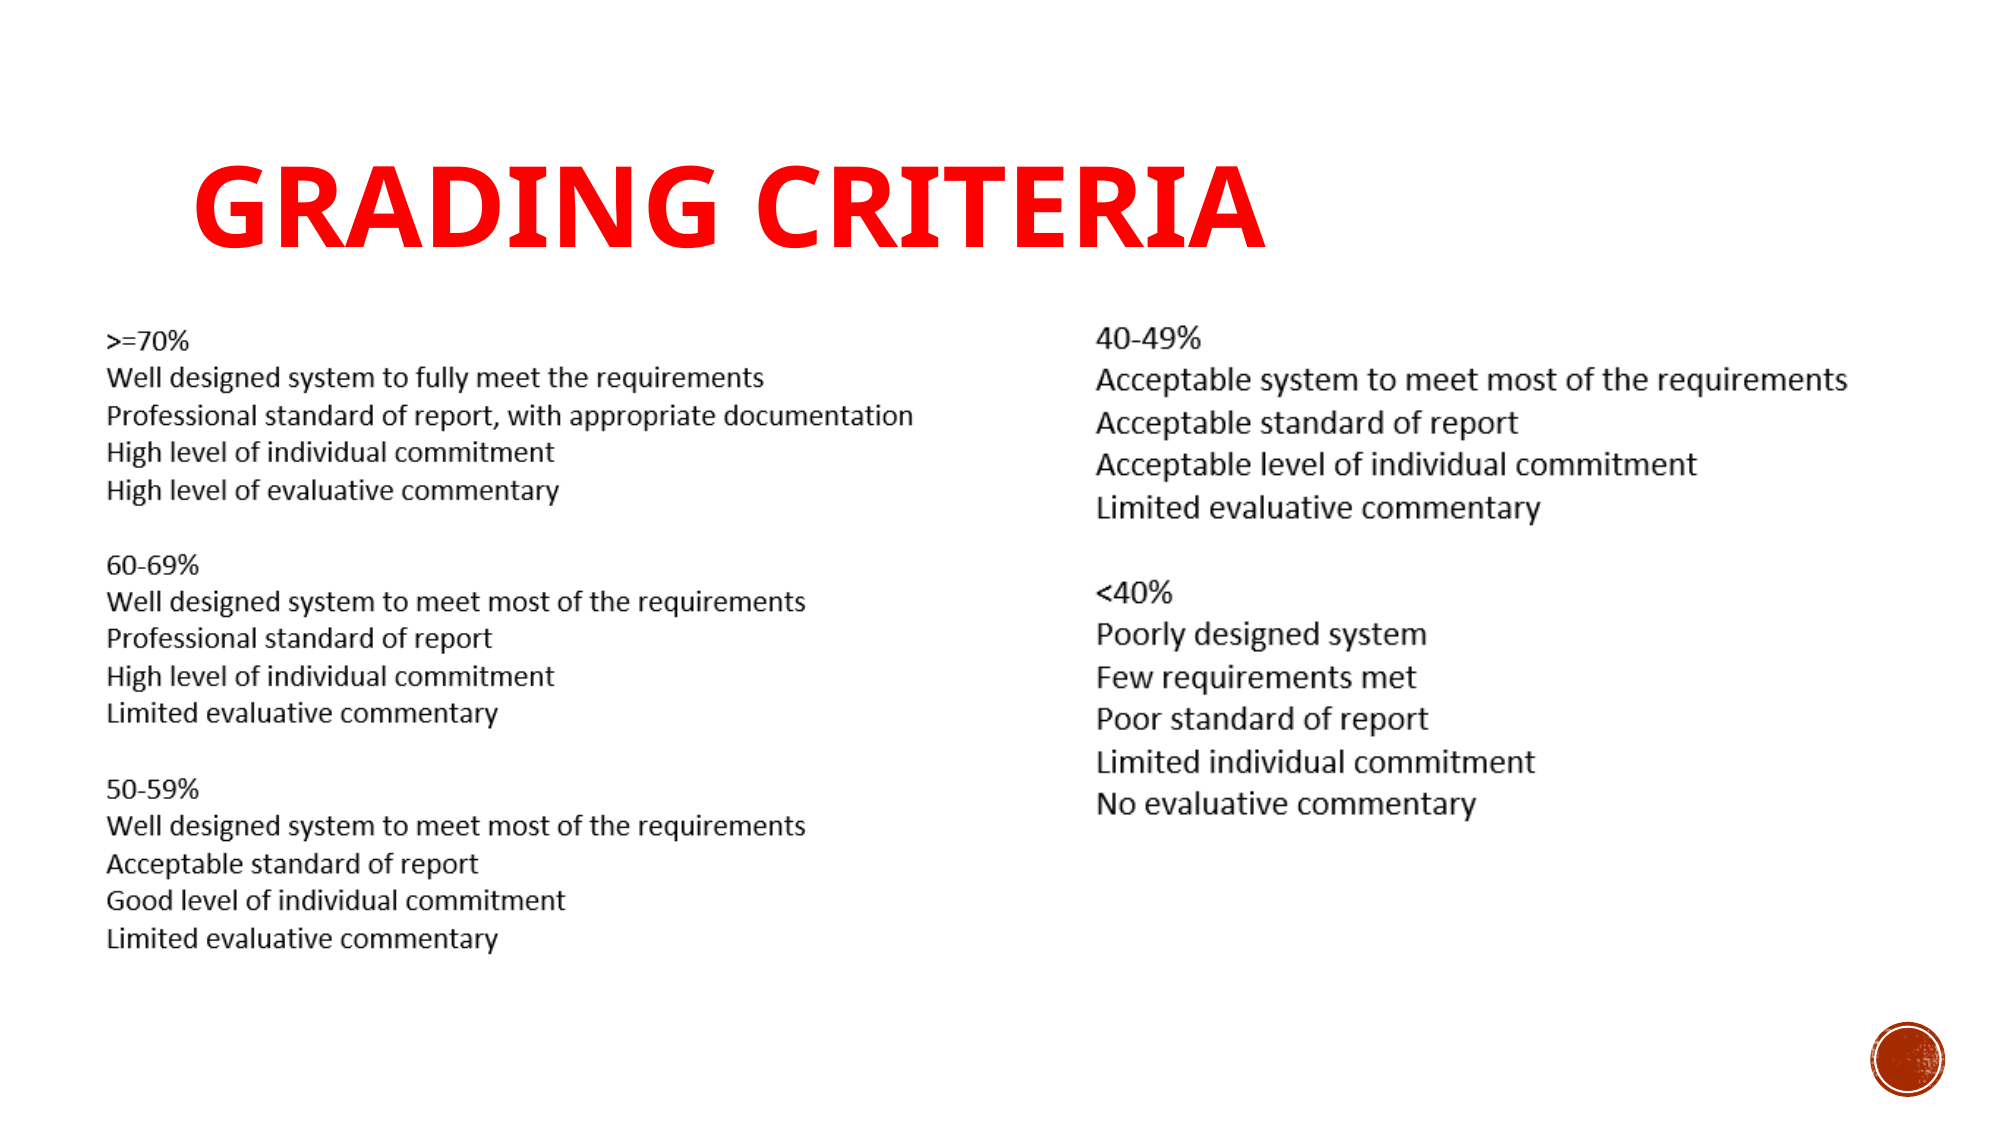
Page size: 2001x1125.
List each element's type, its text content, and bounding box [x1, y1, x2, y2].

picture [1053, 298, 1883, 847]
title GRADING CRITERIA [175, 79, 1826, 344]
picture [68, 298, 947, 978]
